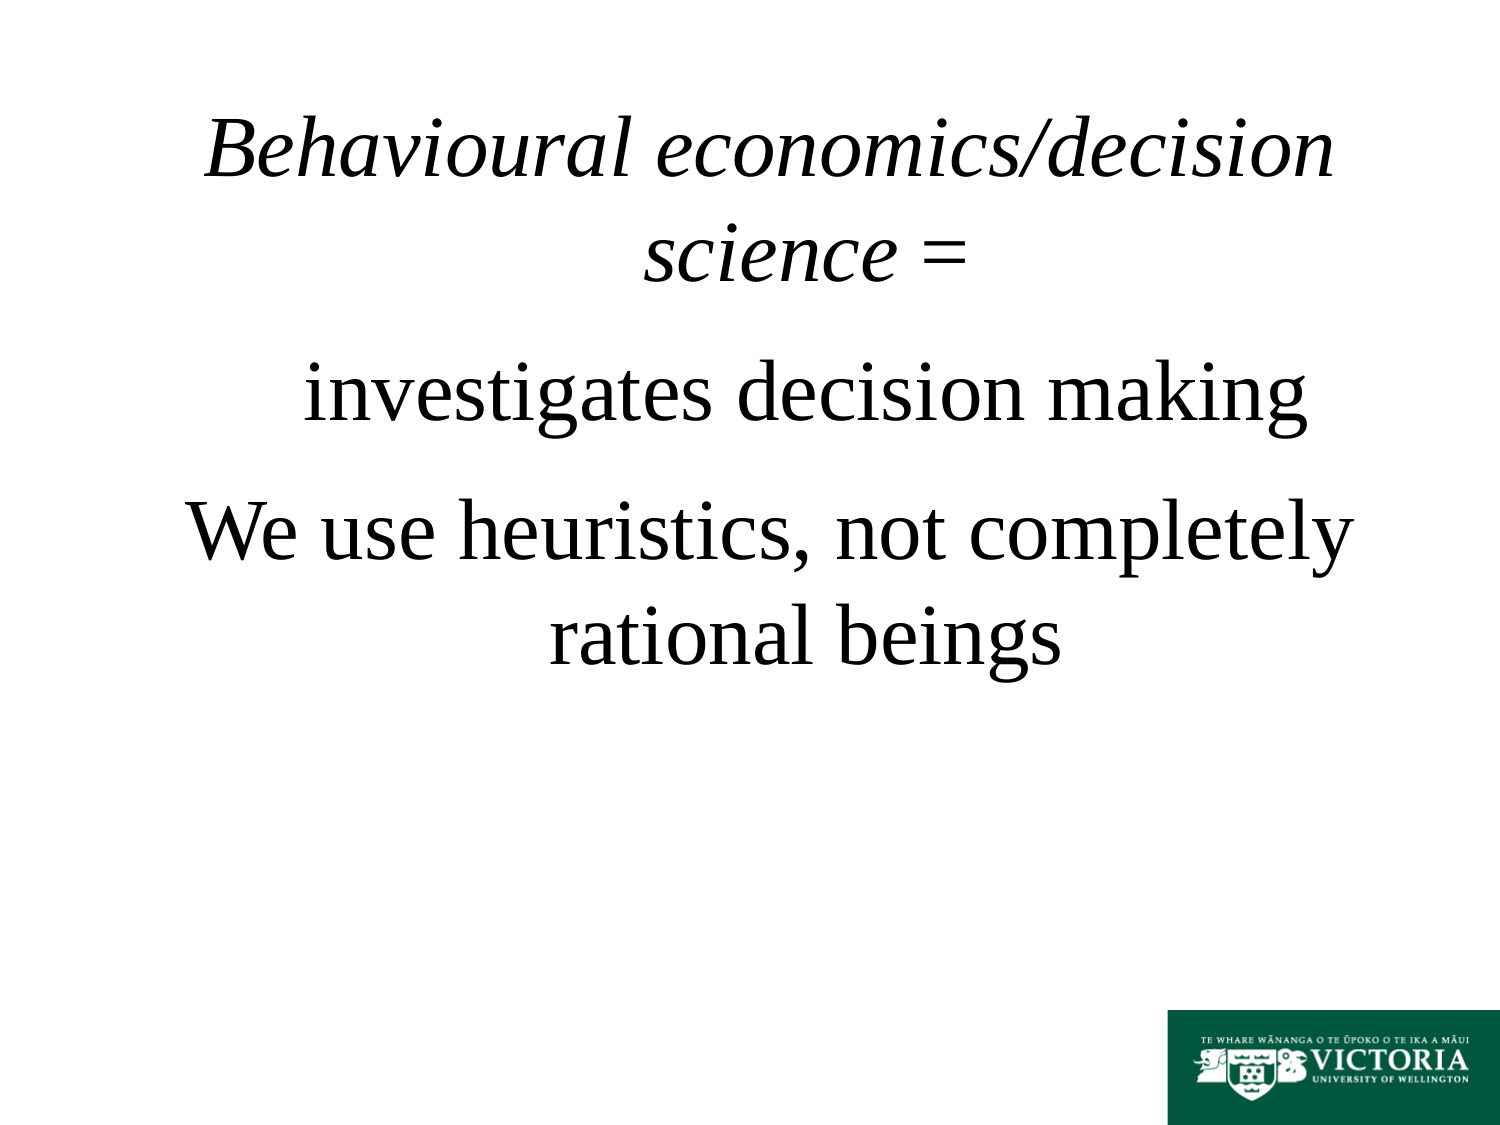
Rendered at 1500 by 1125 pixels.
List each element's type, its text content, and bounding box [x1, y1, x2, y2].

picture [1167, 1010, 1500, 1125]
text_box Behavioural economics/decision science = investigates decision making We use heuristics, not completely rational beings [126, 8, 1374, 1040]
